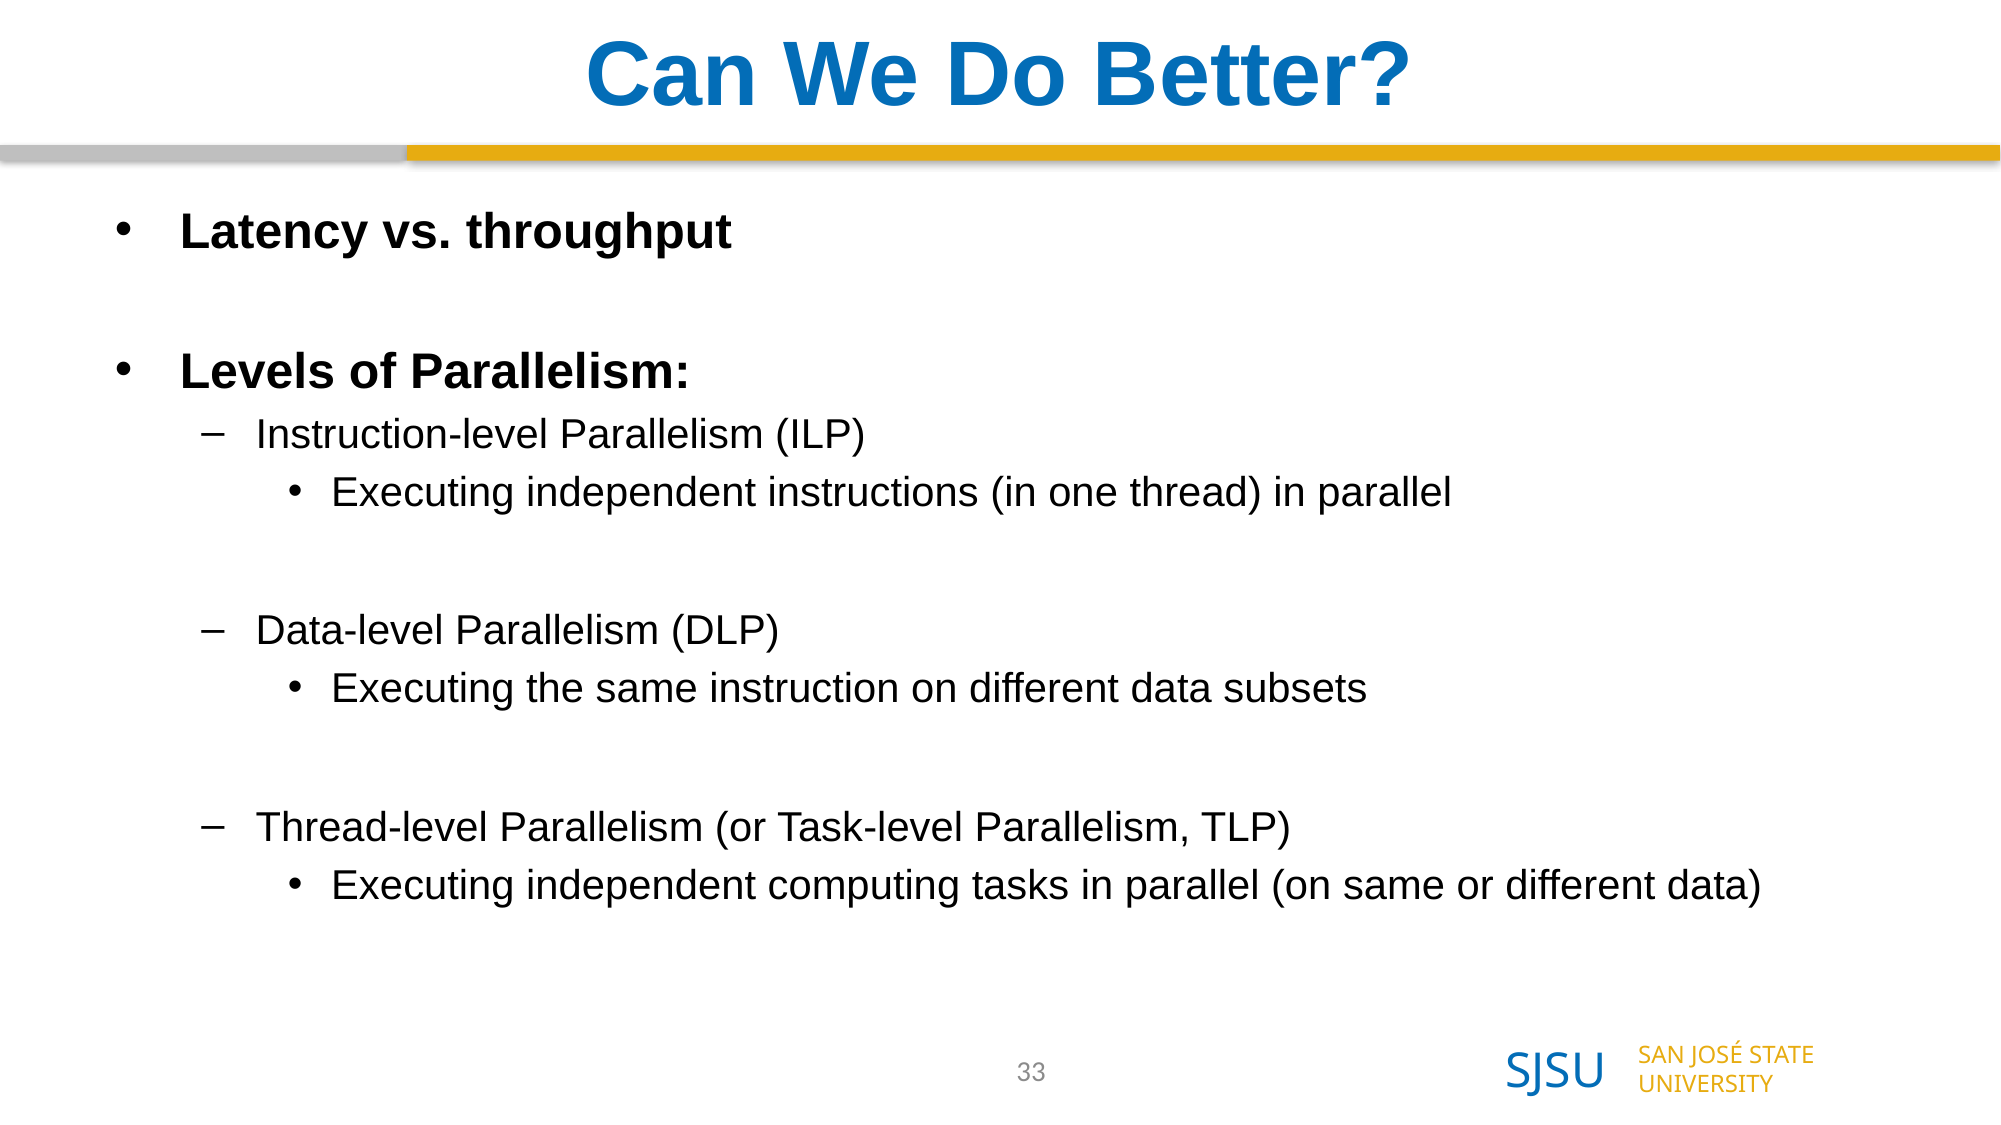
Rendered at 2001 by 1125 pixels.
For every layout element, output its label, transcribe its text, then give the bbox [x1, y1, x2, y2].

list Latency vs. throughput Levels of Parallelism: Instruction-level Parallelism (ILP) Executing independent instructions (in one thread) in parallel Data-level Parallelism (DLP) Executing the same instruction on different data subsets Thread-level Parallelism (or Task-level Parallelism, TLP) Executing independent computing tasks in parallel (on same or different data) [99, 190, 1900, 1005]
slide_number 33 [797, 1040, 1265, 1100]
title Can We Do Better? [99, 11, 1900, 126]
